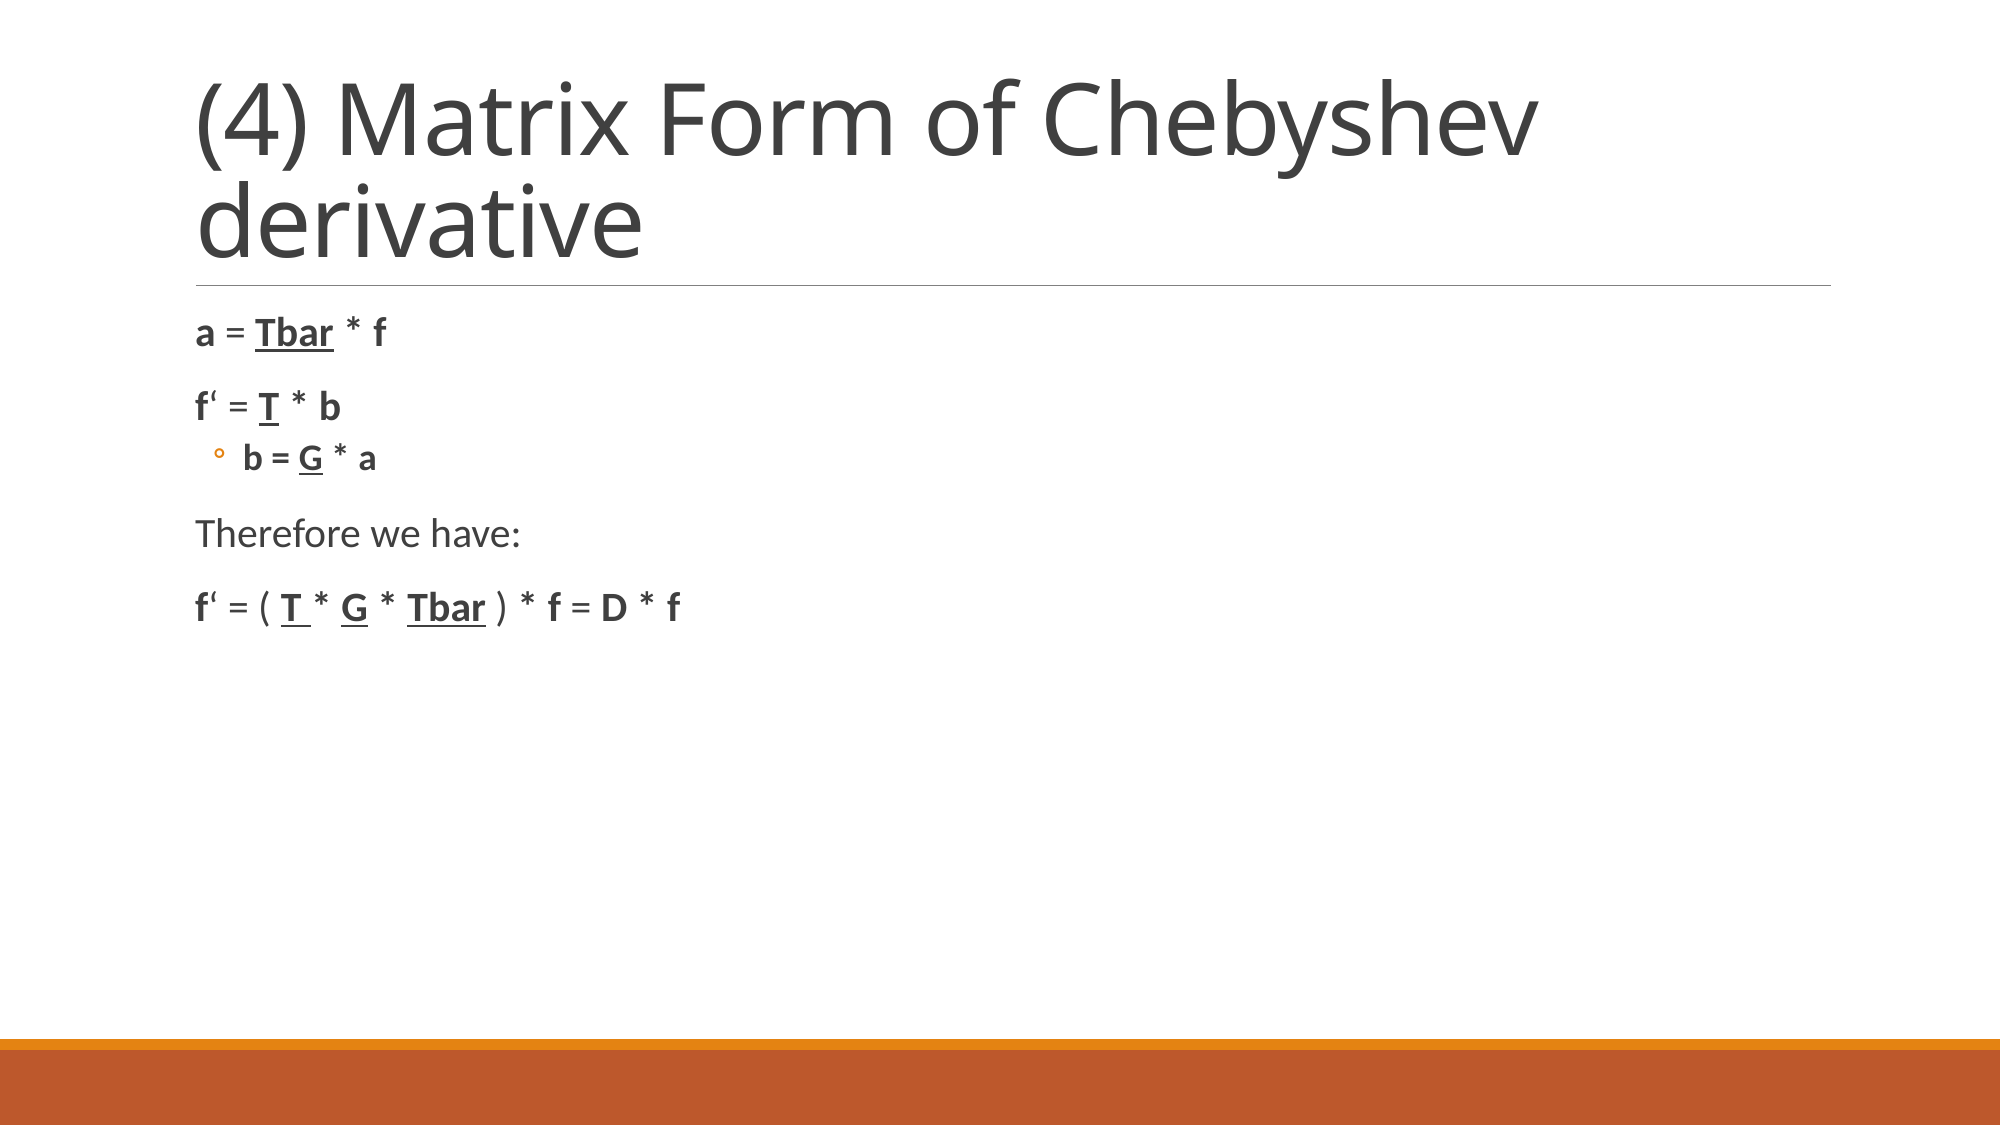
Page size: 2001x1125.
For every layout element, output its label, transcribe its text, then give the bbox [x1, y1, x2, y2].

title (4) Matrix Form of Chebyshev derivative [180, 47, 1830, 285]
list a = Tbar * f f‘ = T * b b = G * a Therefore we have: f‘ = ( T * G * Tbar ) * f = D * f [180, 302, 1830, 963]
